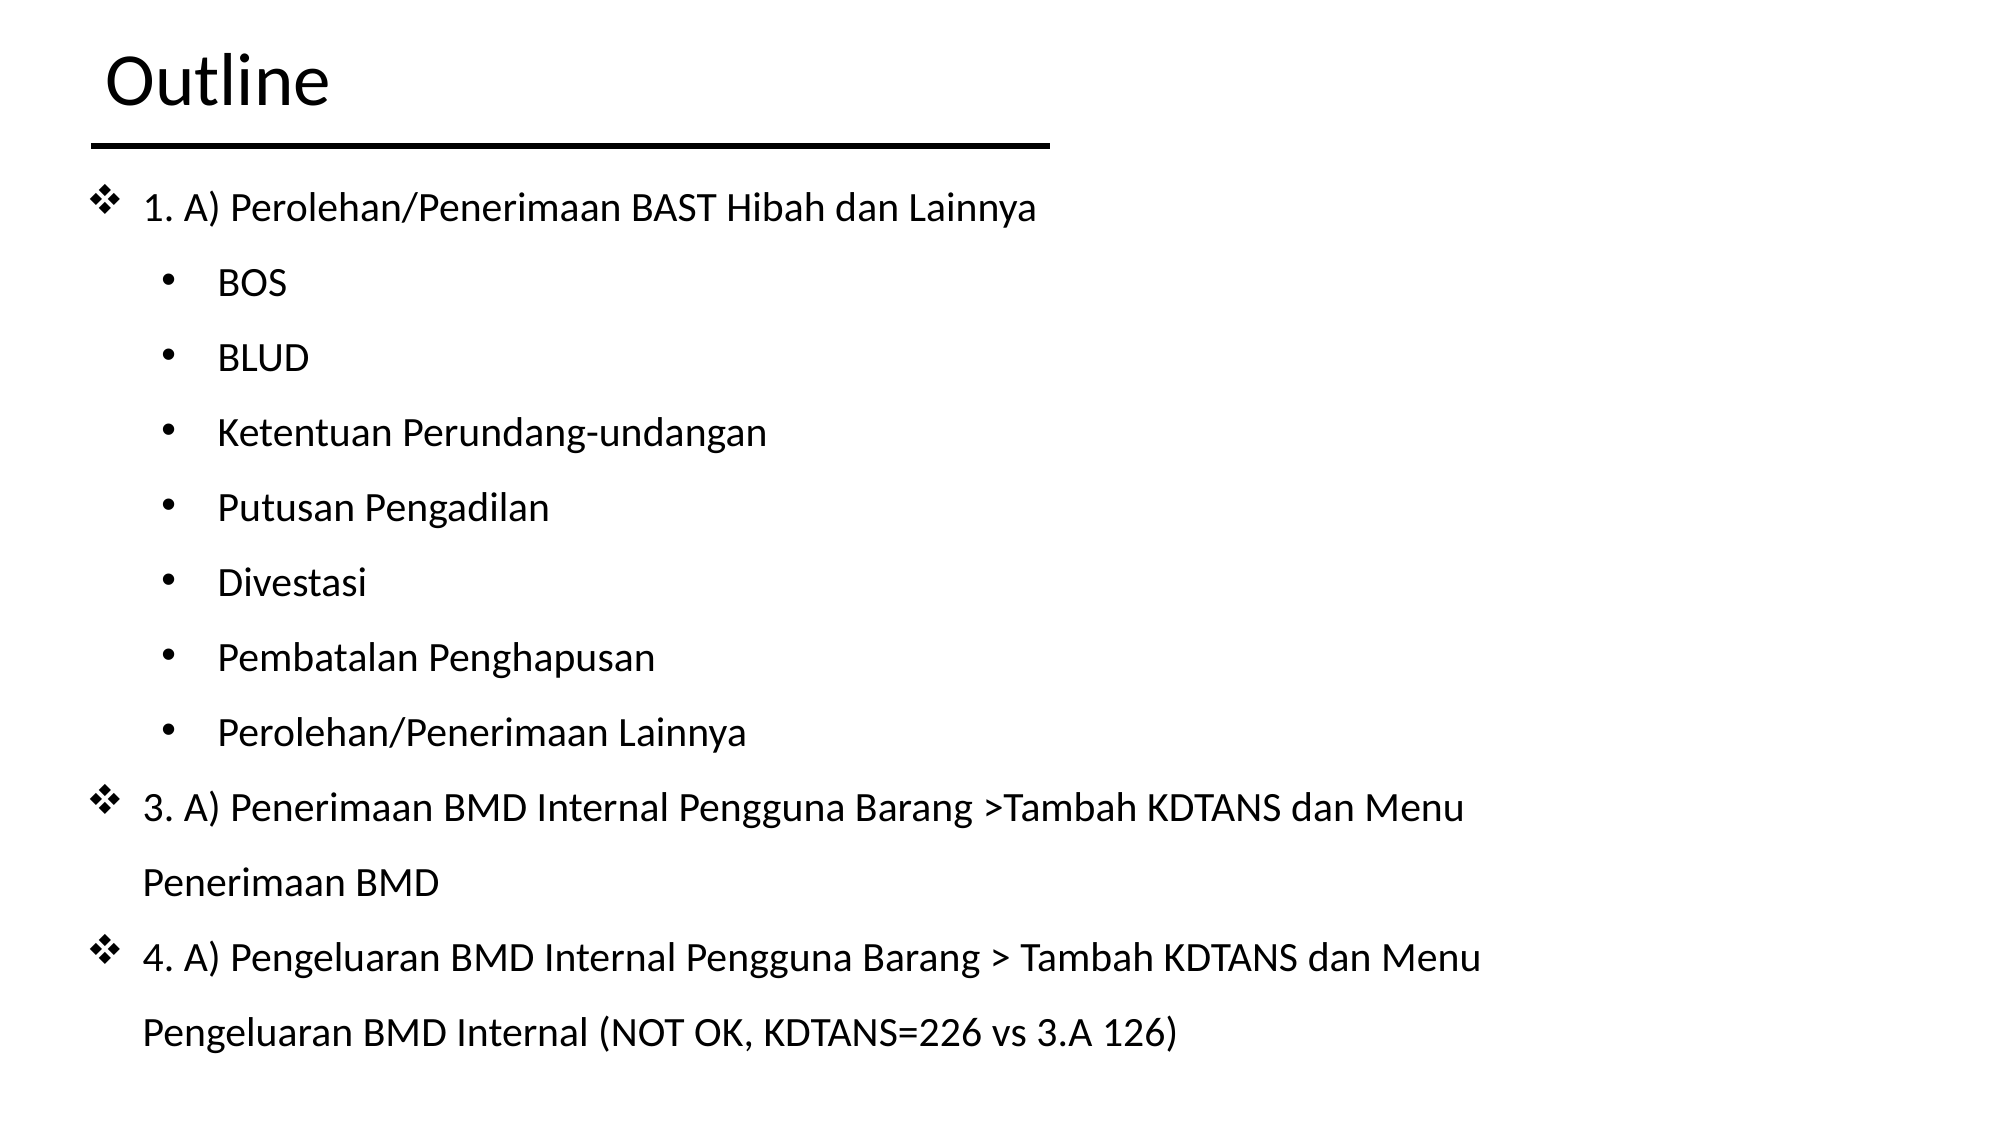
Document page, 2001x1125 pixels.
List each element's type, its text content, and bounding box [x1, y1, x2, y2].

text_box 1. A) Perolehan/Penerimaan BAST Hibah dan Lainnya BOS BLUD Ketentuan Perundang-undangan Putusan Pengadilan Divestasi Pembatalan Penghapusan Perolehan/Penerimaan Lainnya 3. A) Penerimaan BMD Internal Pengguna Barang >Tambah KDTANS dan Menu Penerimaan BMD 4. A) Pengeluaran BMD Internal Pengguna Barang > Tambah KDTANS dan Menu Pengeluaran BMD Internal (NOT OK, KDTANS=226 vs 3.A 126) [71, 147, 1606, 1063]
text_box Outline [90, 23, 419, 129]
